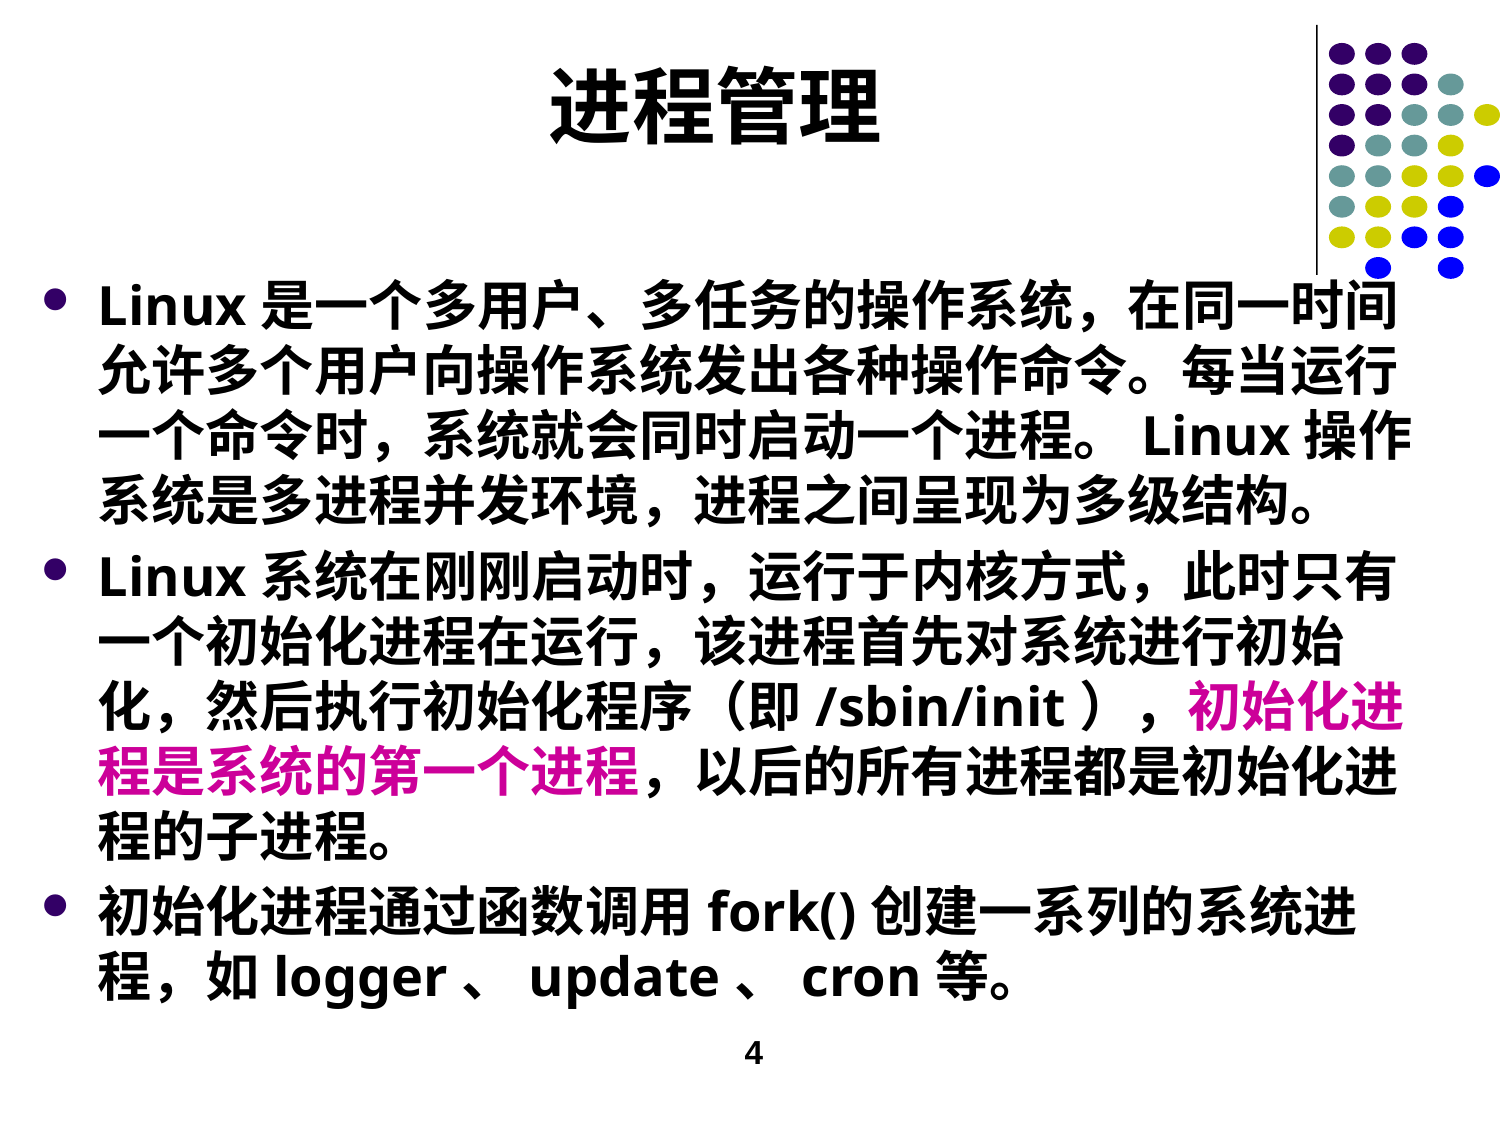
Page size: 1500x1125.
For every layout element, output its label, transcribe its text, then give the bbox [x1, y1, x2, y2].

list Linux是一个多用户、多任务的操作系统，在同一时间允许多个用户向操作系统发出各种操作命令。每当运行一个命令时，系统就会同时启动一个进程。Linux操作系统是多进程并发环境，进程之间呈现为多级结构。 Linux系统在刚刚启动时，运行于内核方式，此时只有一个初始化进程在运行，该进程首先对系统进行初始化，然后执行初始化程序（即/sbin/init），初始化进程是系统的第一个进程，以后的所有进程都是初始化进程的子进程。 初始化进程通过函数调用fork()创建一系列的系统进程，如logger、update、cron等。 [25, 263, 1436, 1024]
slide_number 4 [578, 1023, 930, 1099]
title 进程管理 [49, 18, 1401, 162]
